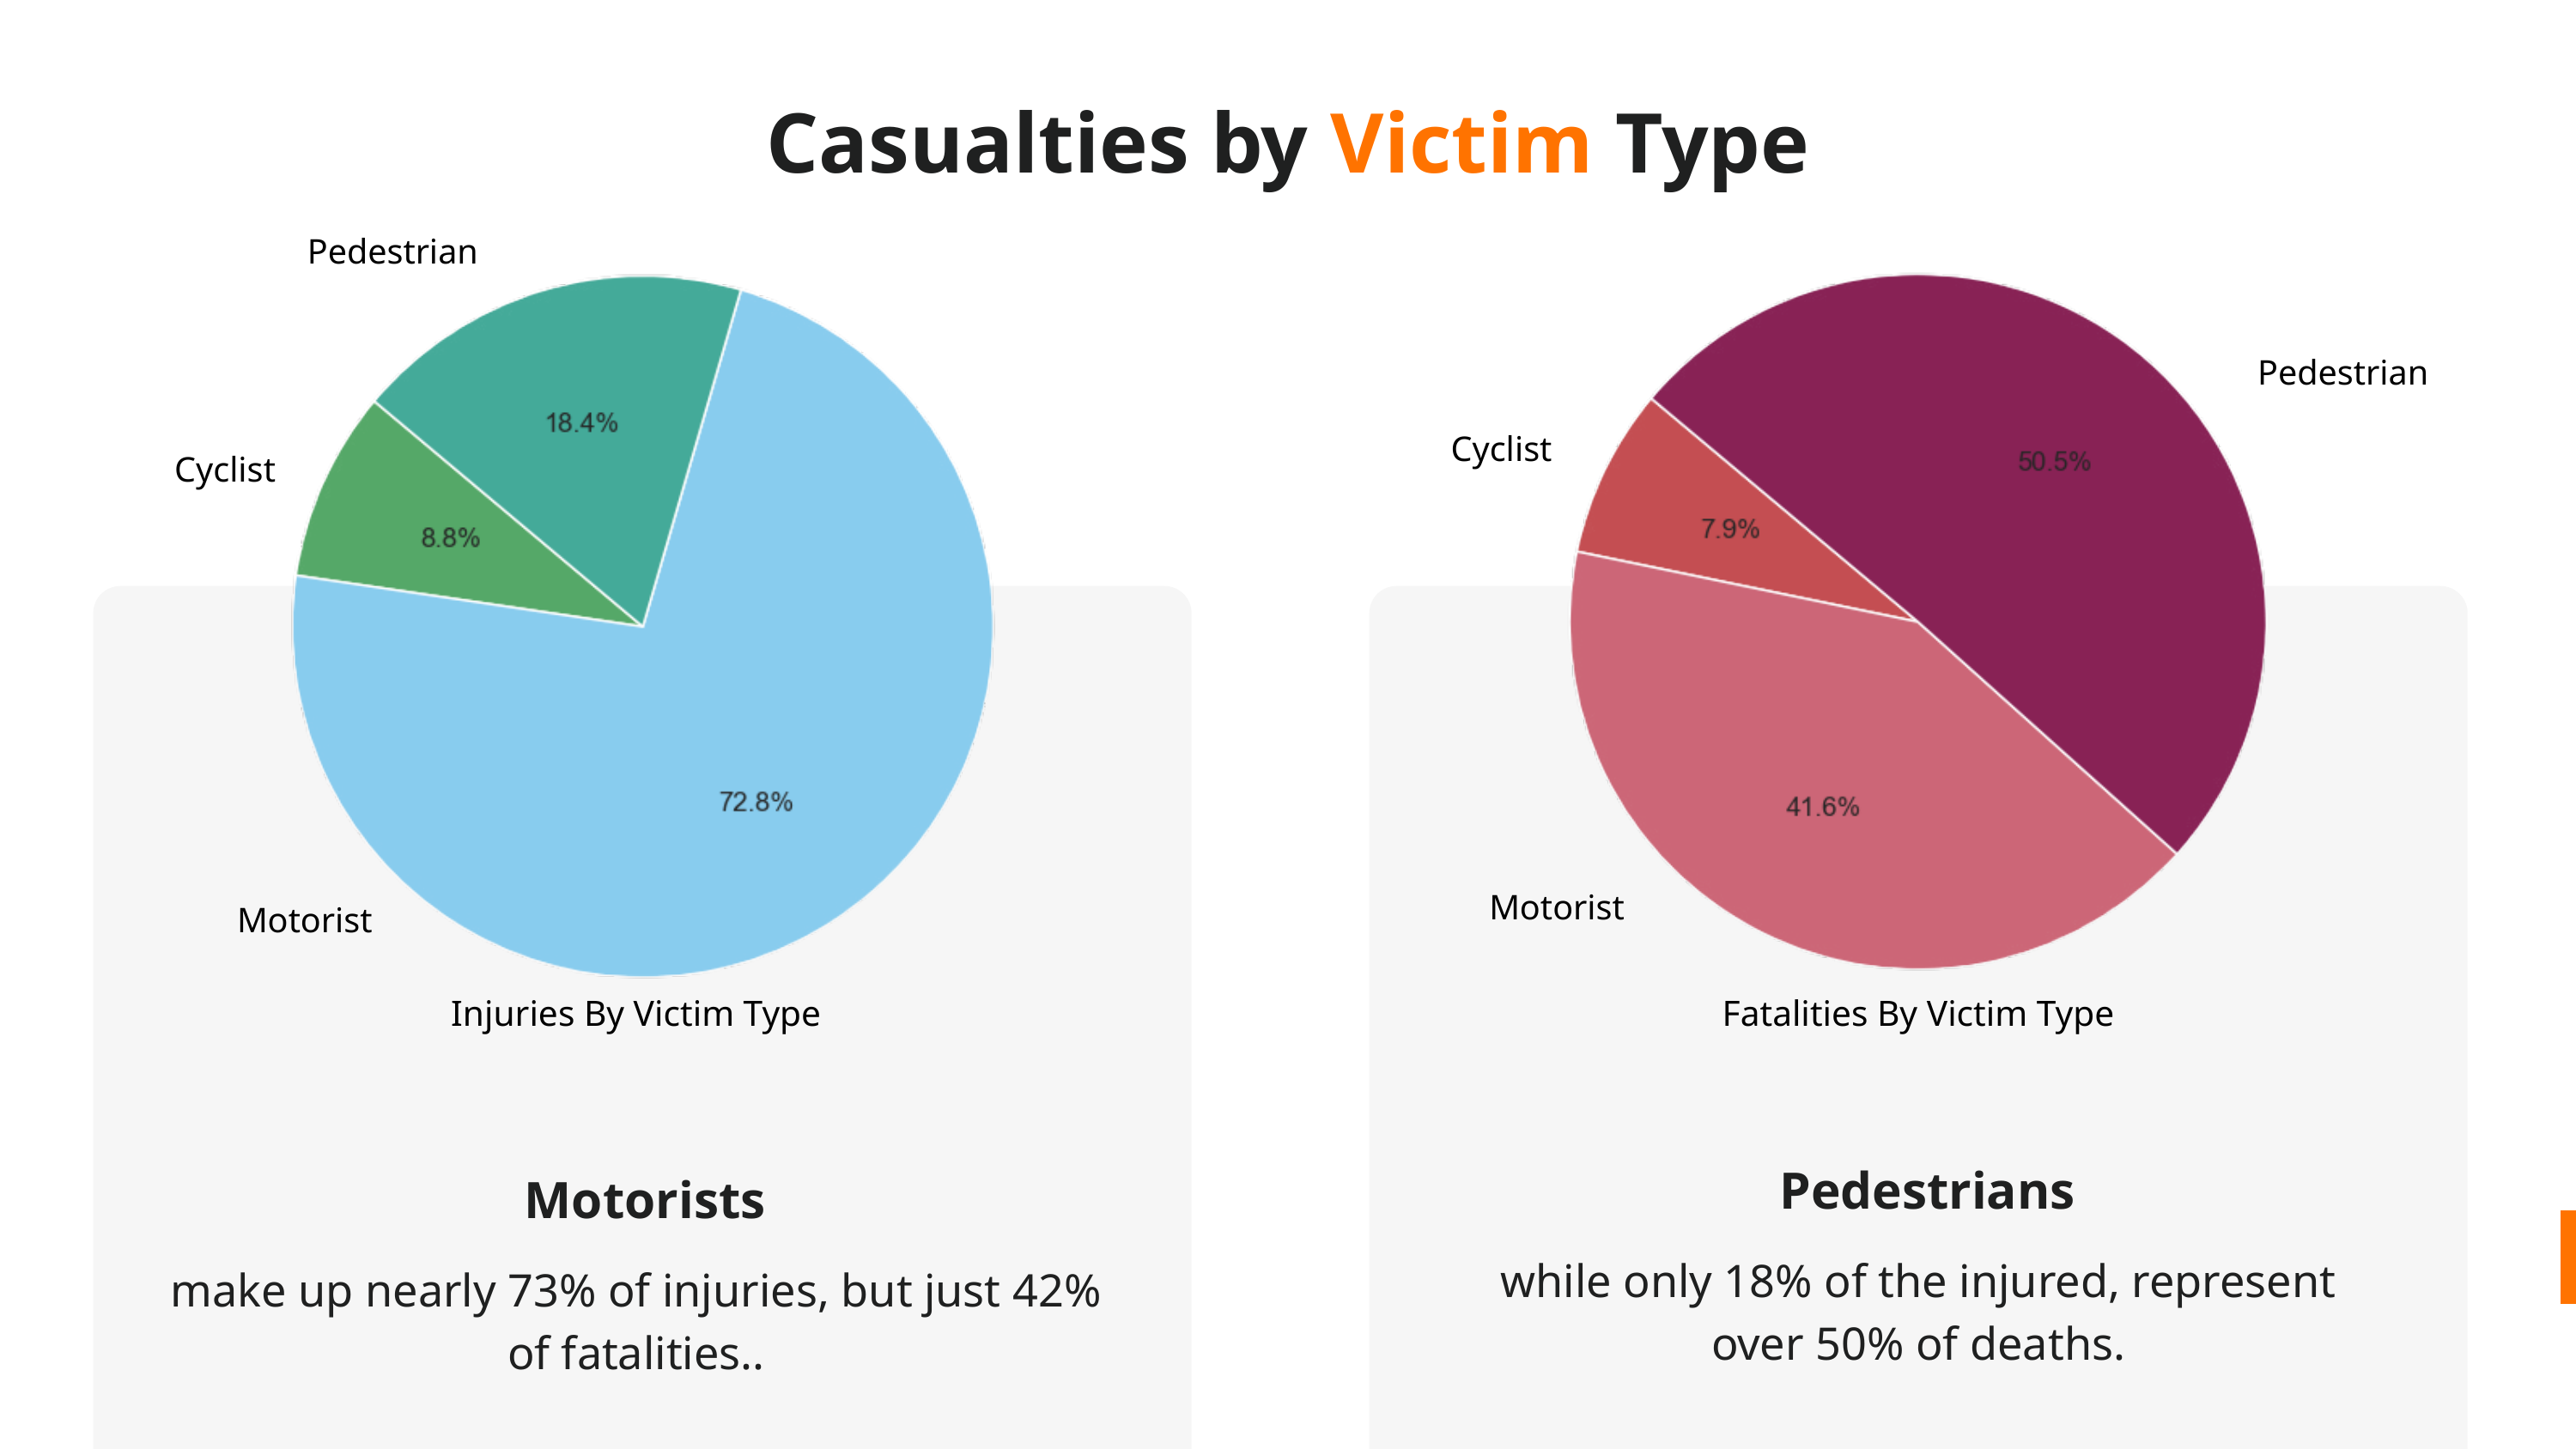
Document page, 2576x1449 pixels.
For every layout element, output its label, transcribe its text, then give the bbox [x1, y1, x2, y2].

text_box Cyclist [1445, 421, 1558, 469]
text_box Pedestrian [305, 223, 482, 271]
text_box [281, 269, 1005, 585]
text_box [2560, 1210, 2576, 1304]
text_box Pedestrian [2255, 344, 2432, 392]
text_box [93, 585, 1192, 1449]
text_box Cyclist [169, 440, 281, 489]
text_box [1369, 585, 2468, 1449]
text_box Casualties by Victim Type [730, 93, 1846, 191]
text_box [1557, 269, 2281, 585]
